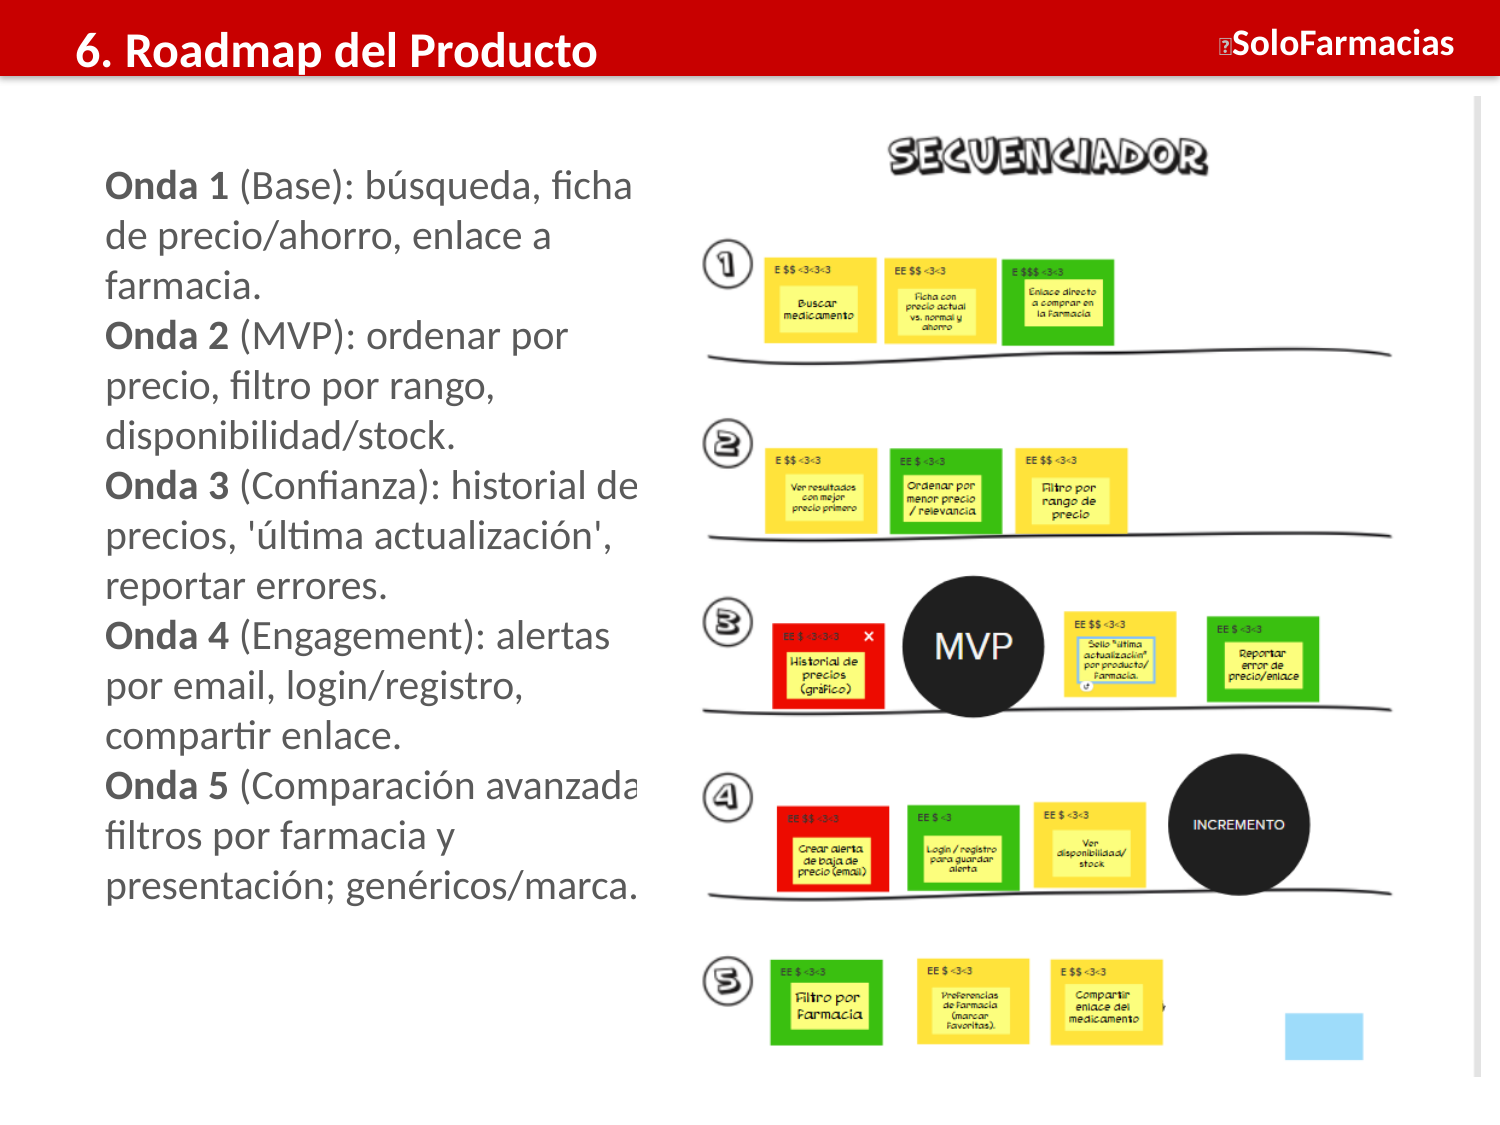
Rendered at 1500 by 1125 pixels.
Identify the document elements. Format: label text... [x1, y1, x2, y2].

text_box Onda 1 (Base): búsqueda, ficha de precio/ahorro, enlace a farmacia. Onda 2 (MVP): ordenar por precio, filtro por rango, disponibilidad/stock. Onda 3 (Confianza): historial de precios, 'última actualización', reportar errores. Onda 4 (Engagement): alertas por email, login/registro, compartir enlace. Onda 5 (Comparación avanzada): filtros por farmacia y presentación; genéricos/marca. [89, 149, 632, 916]
text_box 💊SoloFarmacias [1109, 10, 1470, 71]
text_box [0, 0, 1500, 75]
picture [637, 96, 1481, 1078]
text_box 6. Roadmap del Producto [59, 10, 1110, 86]
